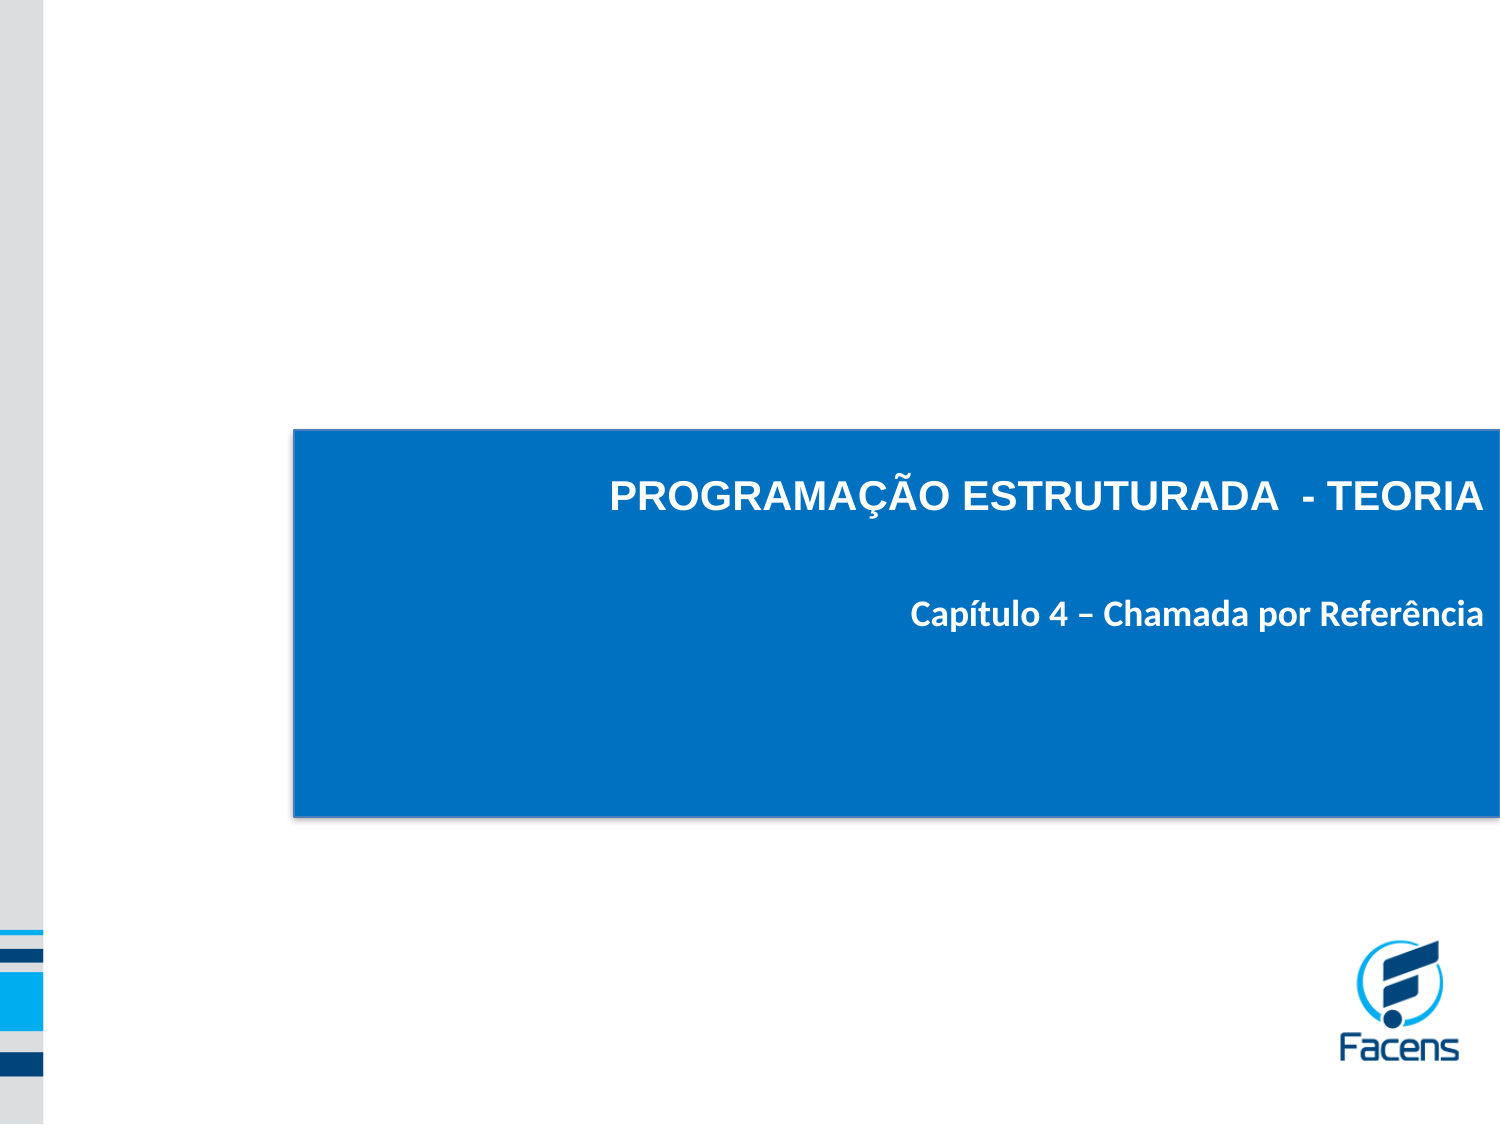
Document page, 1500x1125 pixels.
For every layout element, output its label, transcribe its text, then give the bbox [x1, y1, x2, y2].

text_box Capítulo 4 – Chamada por Referência [281, 581, 1500, 625]
text_box [293, 429, 1500, 581]
title PROGRAMAÇÃO ESTRUTURADA - TEORIA [562, 474, 1500, 563]
picture [0, 0, 1500, 1125]
text_box [293, 625, 1500, 818]
